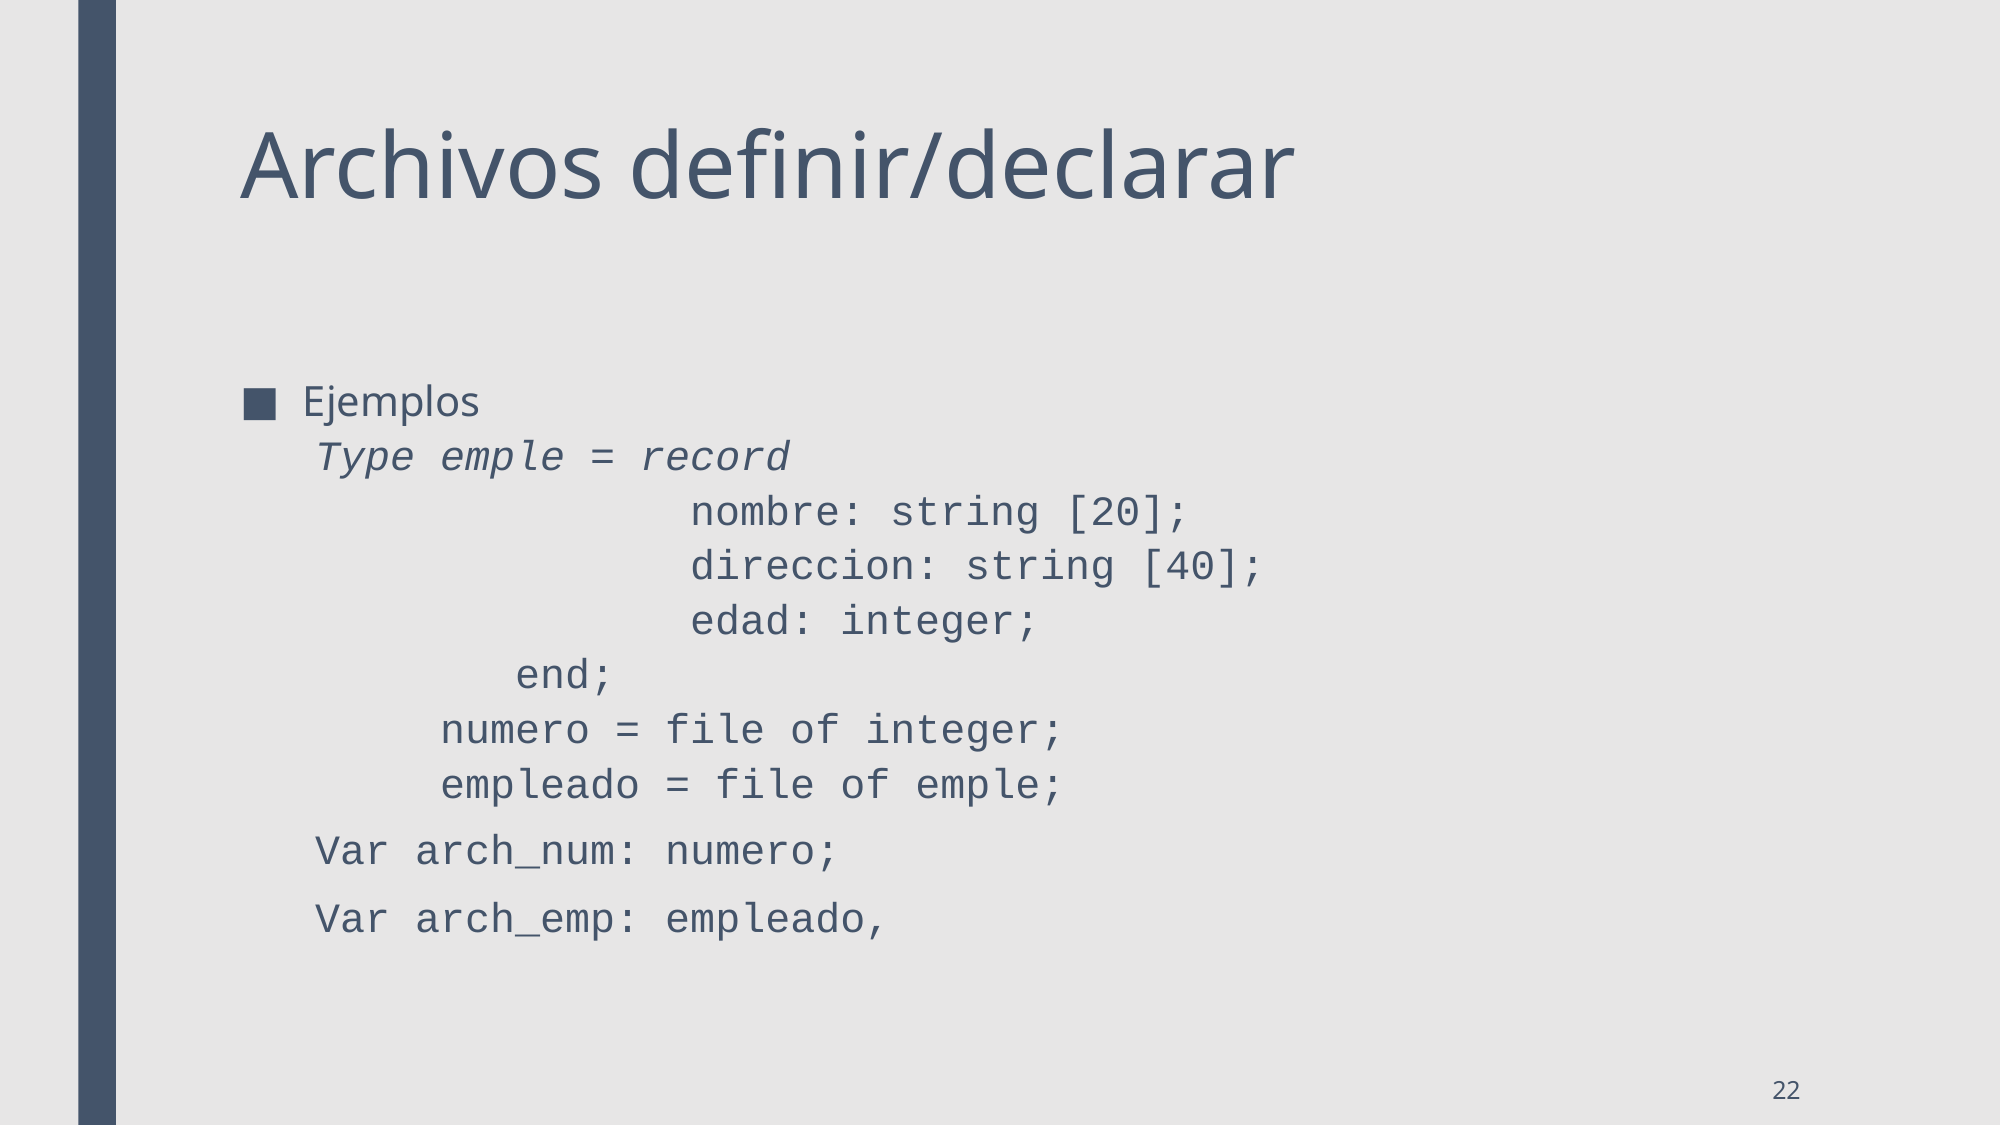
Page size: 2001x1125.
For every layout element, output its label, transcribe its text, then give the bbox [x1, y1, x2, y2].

title Archivos definir/declarar [225, 112, 1800, 357]
slide_number ‹#› [1553, 1058, 1816, 1125]
list Ejemplos Type emple = record nombre: string [20]; direccion: string [40]; edad: integer; end; numero = file of integer; empleado = file of emple; Var arch_num: numero; Var arch_emp: empleado, [225, 375, 1800, 963]
